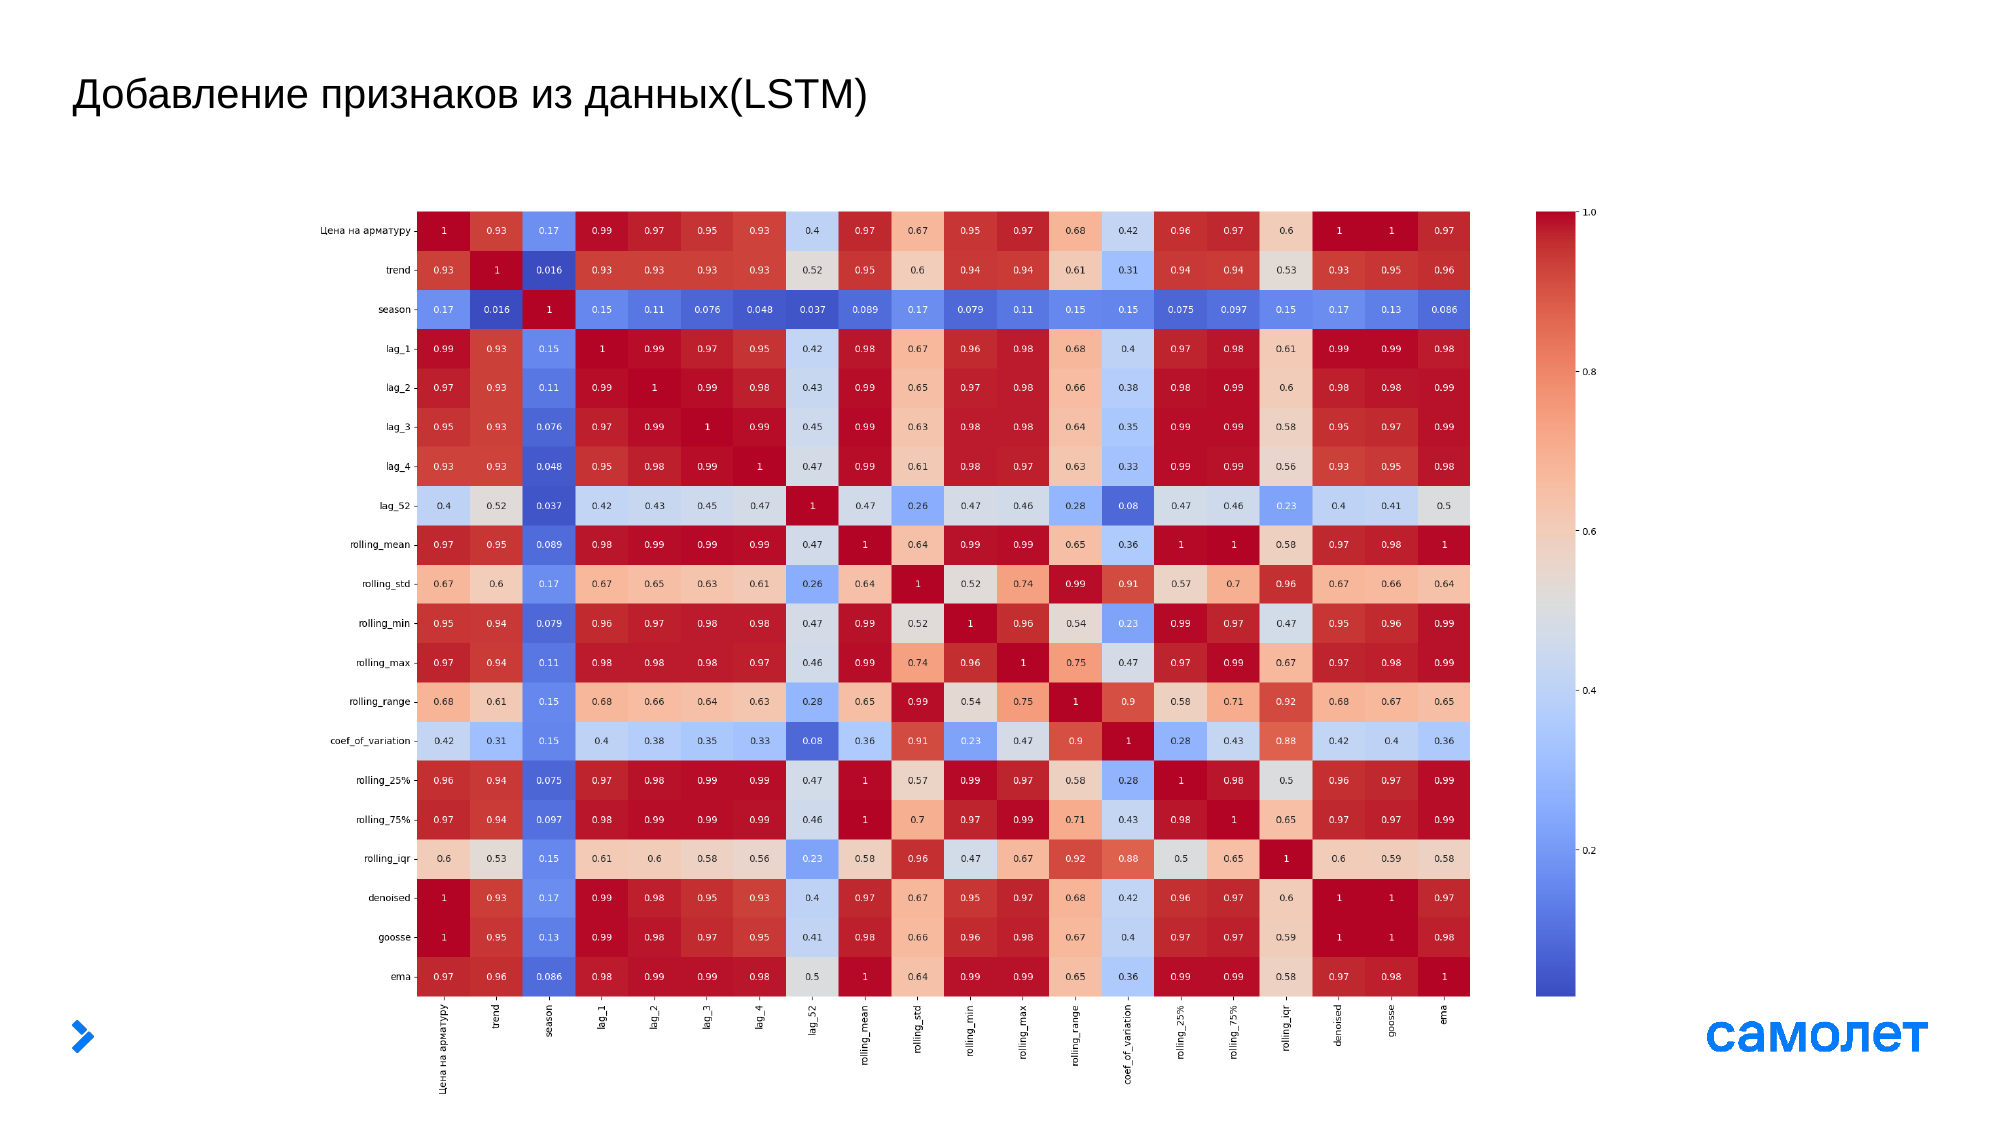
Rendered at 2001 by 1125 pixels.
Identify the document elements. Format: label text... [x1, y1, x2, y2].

picture [313, 201, 1604, 1101]
title Добавление признаков из данных(LSTM) [72, 72, 1927, 179]
picture [1707, 1021, 1928, 1052]
picture [72, 1020, 94, 1053]
